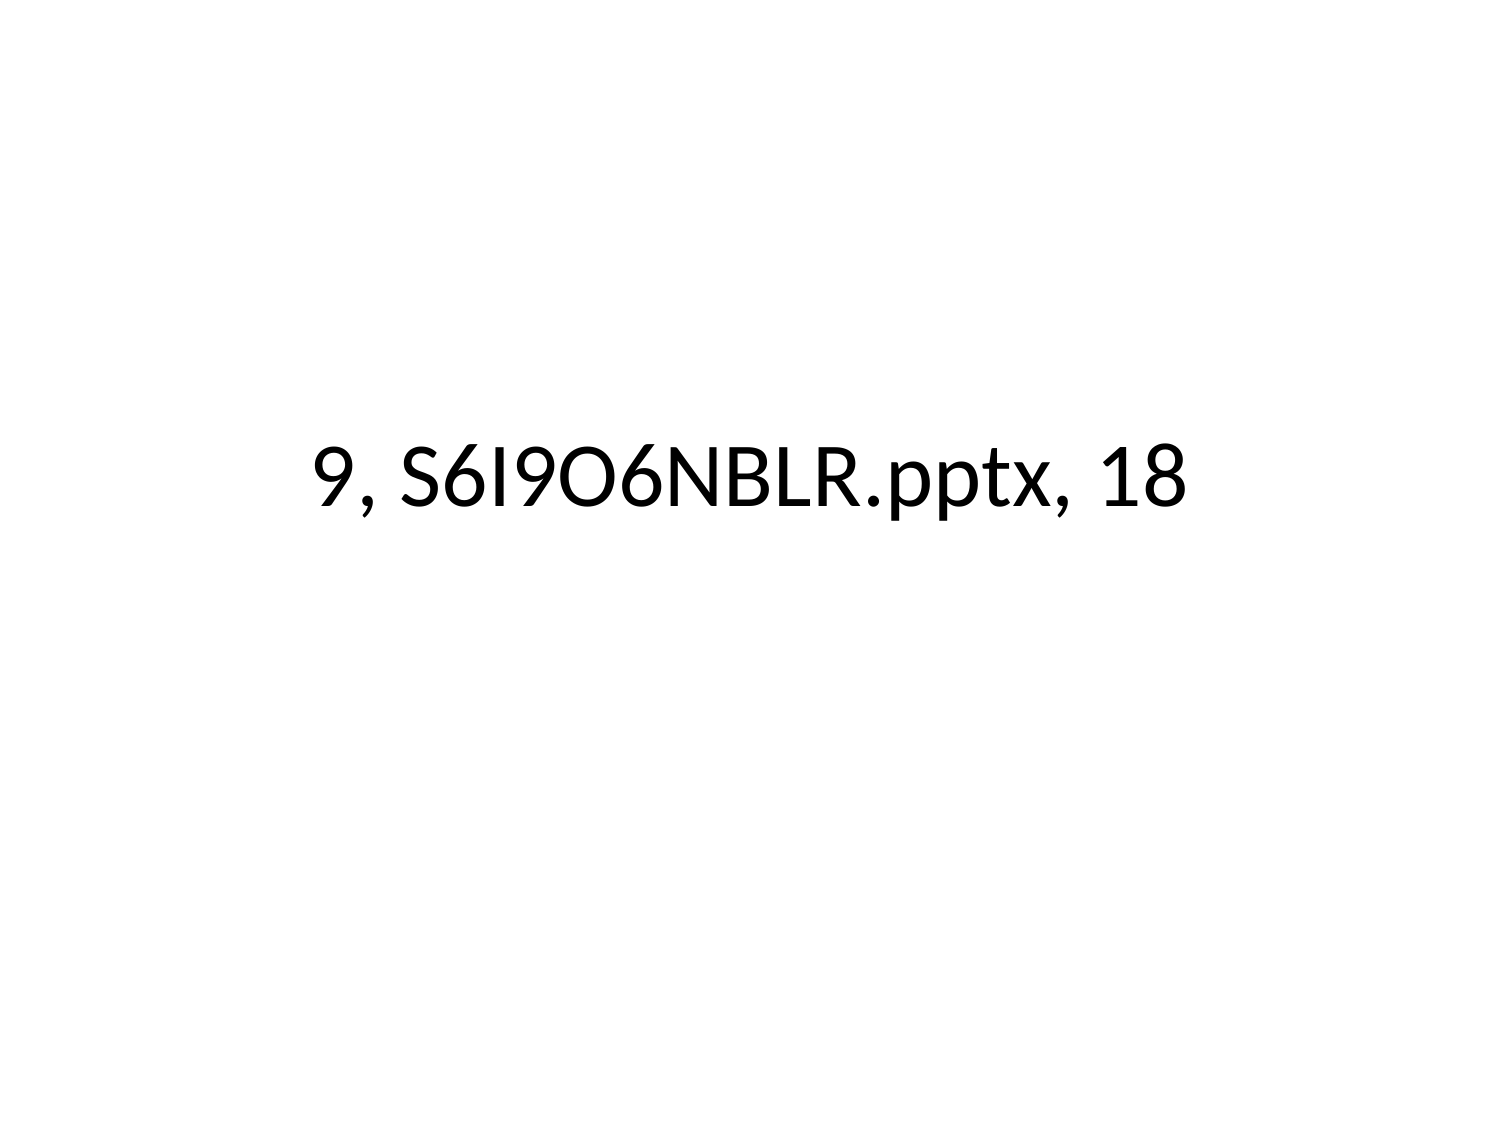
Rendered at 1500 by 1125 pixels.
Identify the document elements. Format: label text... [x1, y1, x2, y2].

title 9, S6I9O6NBLR.pptx, 18 [112, 349, 1388, 591]
